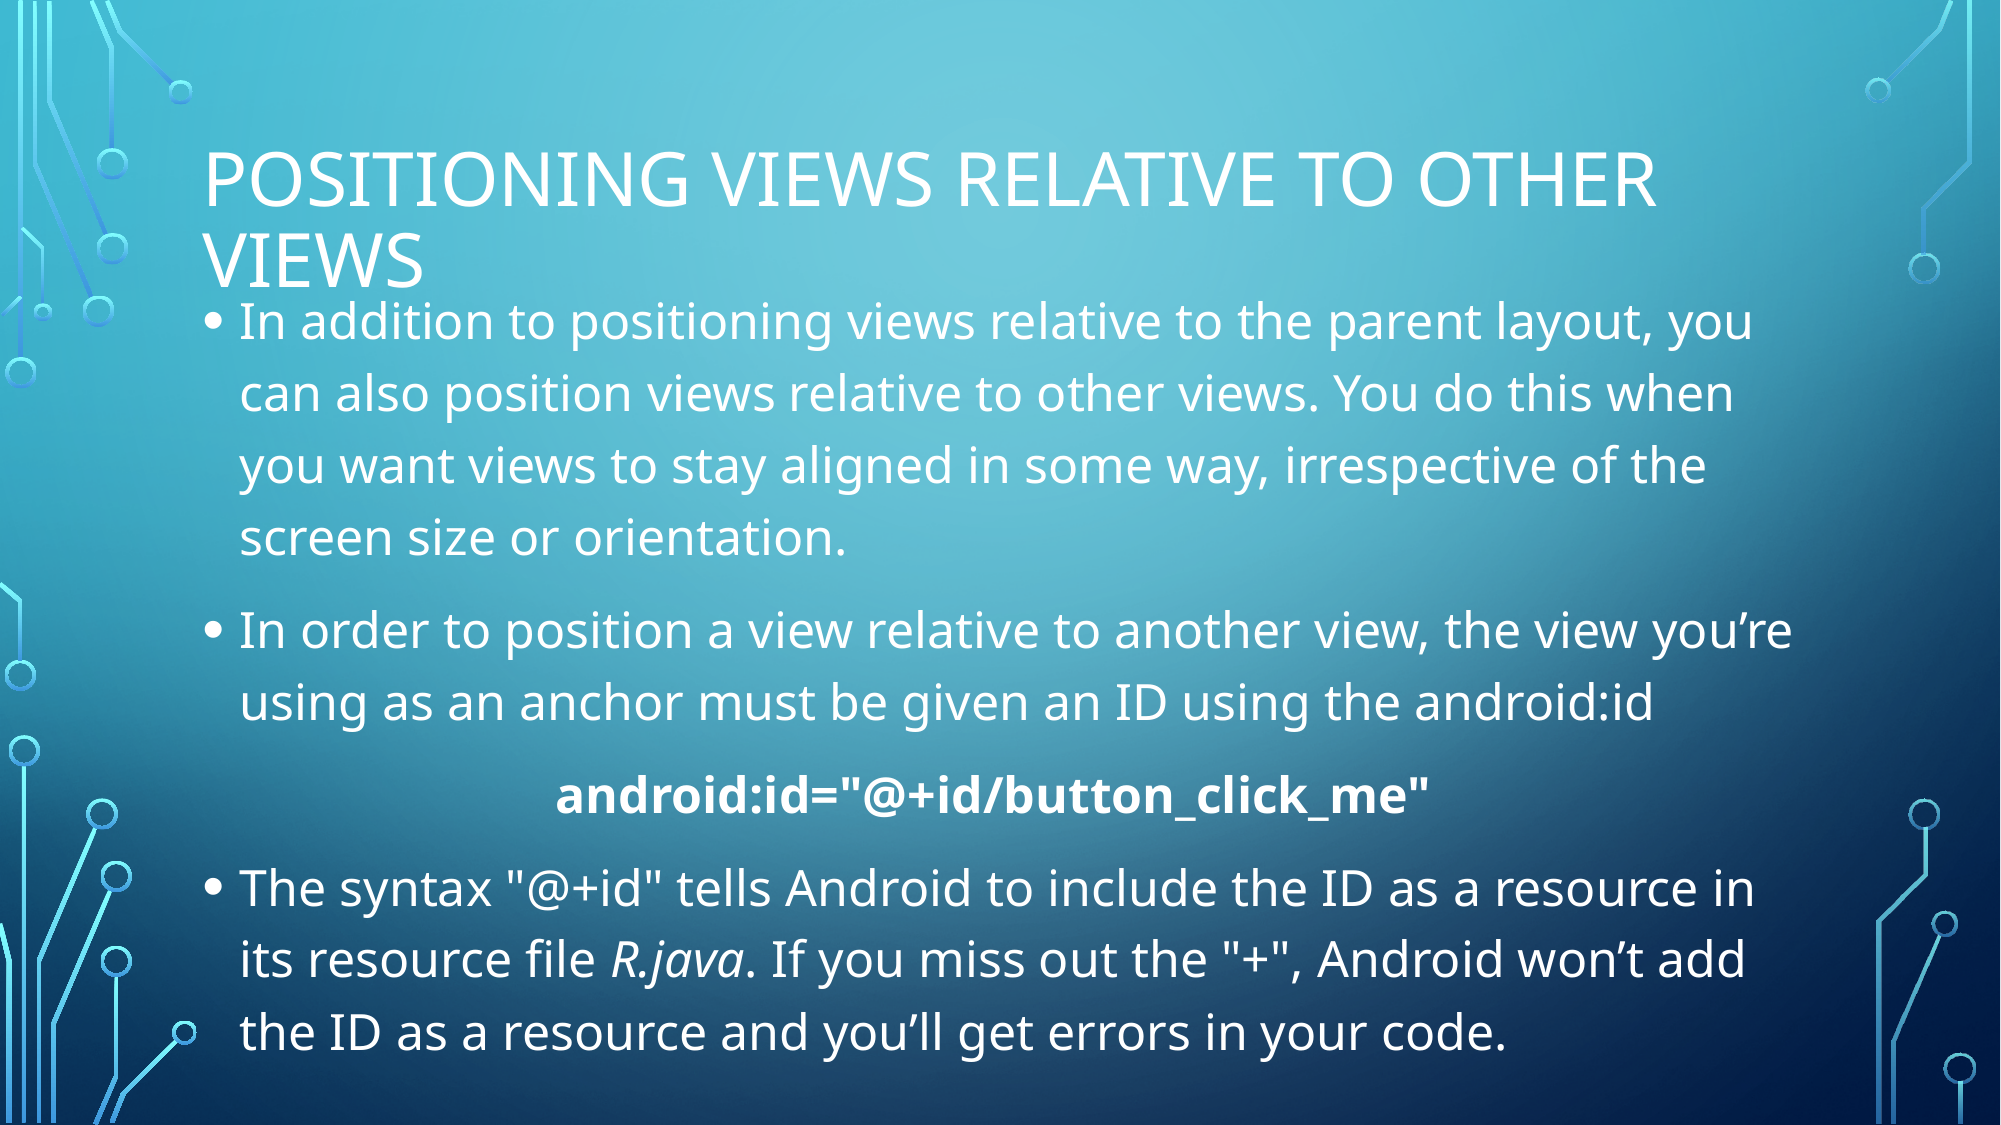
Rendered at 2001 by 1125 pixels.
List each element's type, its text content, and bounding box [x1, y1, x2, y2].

title Positioning views relative to other views [187, 101, 1813, 270]
list In addition to positioning views relative to the parent layout, you can also position views relative to other views. You do this when you want views to stay aligned in some way, irrespective of the screen size or orientation. In order to position a view relative to another view, the view you’re using as an anchor must be given an ID using the android:id android:id="@+id/button_click_me" The syntax "@+id" tells Android to include the ID as a resource in its resource file R.java. If you miss out the "+", Android won’t add the ID as a resource and you’ll get errors in your code. [187, 270, 1813, 1076]
